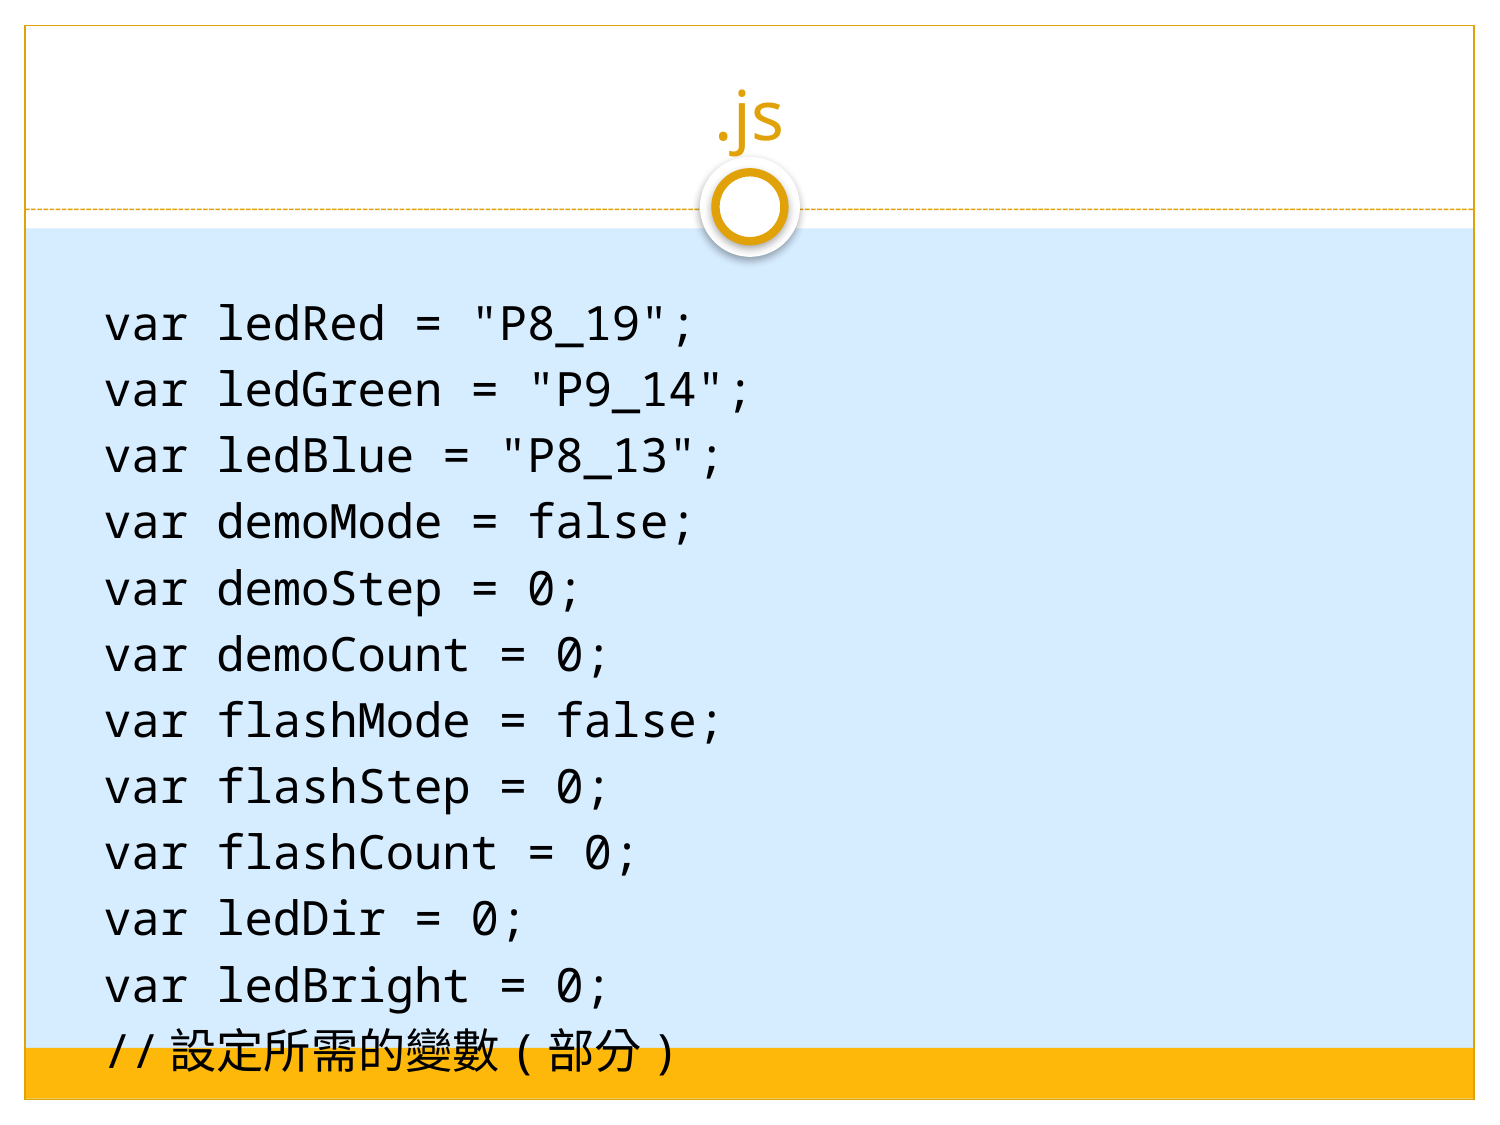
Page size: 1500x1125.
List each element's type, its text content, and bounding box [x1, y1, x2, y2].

list var ledRed = "P8_19"; var ledGreen = "P9_14"; var ledBlue = "P8_13"; var demoMode = false; var demoStep = 0; var demoCount = 0; var flashMode = false; var flashStep = 0; var flashCount = 0; var ledDir = 0; var ledBright = 0; //設定所需的變數(部分) [88, 285, 1484, 1094]
title .js [49, 37, 1450, 162]
